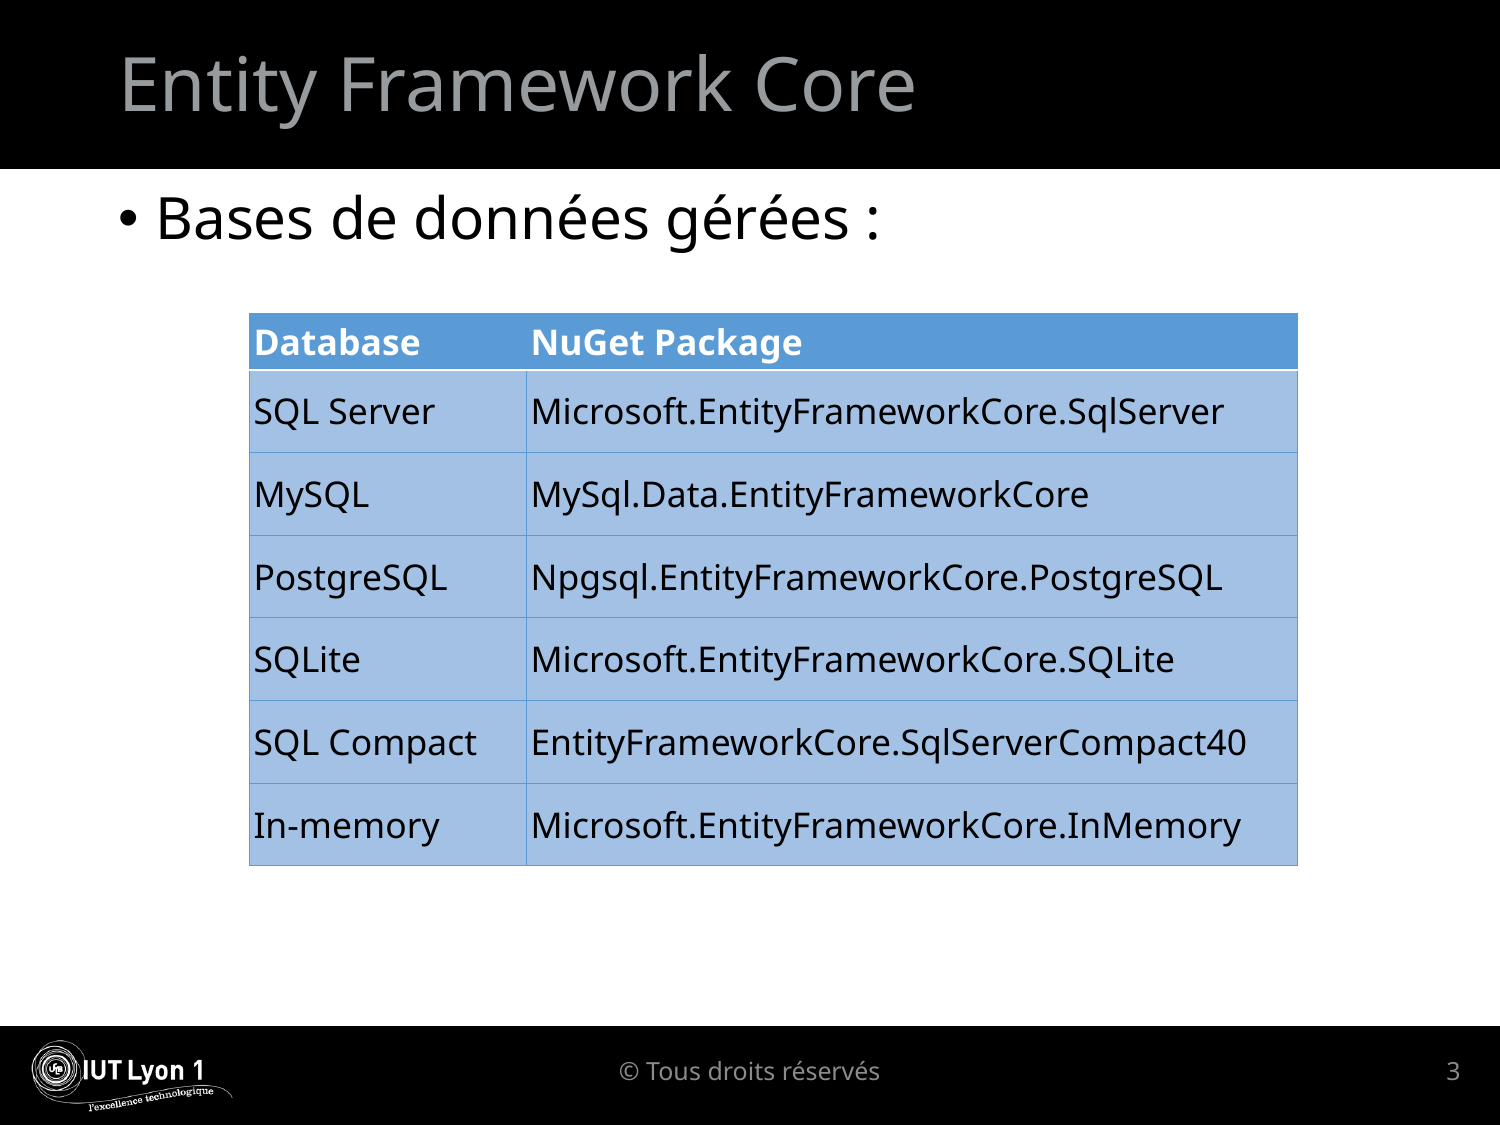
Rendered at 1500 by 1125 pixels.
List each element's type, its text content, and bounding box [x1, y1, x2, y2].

slide_number 3 [1137, 1042, 1476, 1103]
table_cell Microsoft.EntityFrameworkCore.InMemory [527, 784, 1297, 865]
table_cell In-memory [250, 784, 526, 865]
picture [24, 1034, 240, 1117]
table_cell MySql.Data.EntityFrameworkCore [527, 453, 1297, 535]
table_cell SQLite [250, 618, 526, 700]
footer © Tous droits réservés [496, 1042, 1004, 1103]
table_header NuGet Package [527, 314, 1297, 369]
table_cell SQL Compact [250, 701, 526, 783]
list Bases de données gérées : [103, 181, 1397, 1014]
title Entity Framework Core [103, 34, 1397, 140]
table_cell Npgsql.EntityFrameworkCore.PostgreSQL [527, 536, 1297, 617]
table_cell PostgreSQL [250, 536, 526, 617]
table_cell EntityFrameworkCore.SqlServerCompact40 [527, 701, 1297, 783]
table_cell SQL Server [250, 371, 526, 452]
table_cell MySQL [250, 453, 526, 535]
table_cell Microsoft.EntityFrameworkCore.SqlServer [527, 371, 1297, 452]
table_cell Microsoft.EntityFrameworkCore.SQLite [527, 618, 1297, 700]
table_header Database [250, 314, 526, 369]
